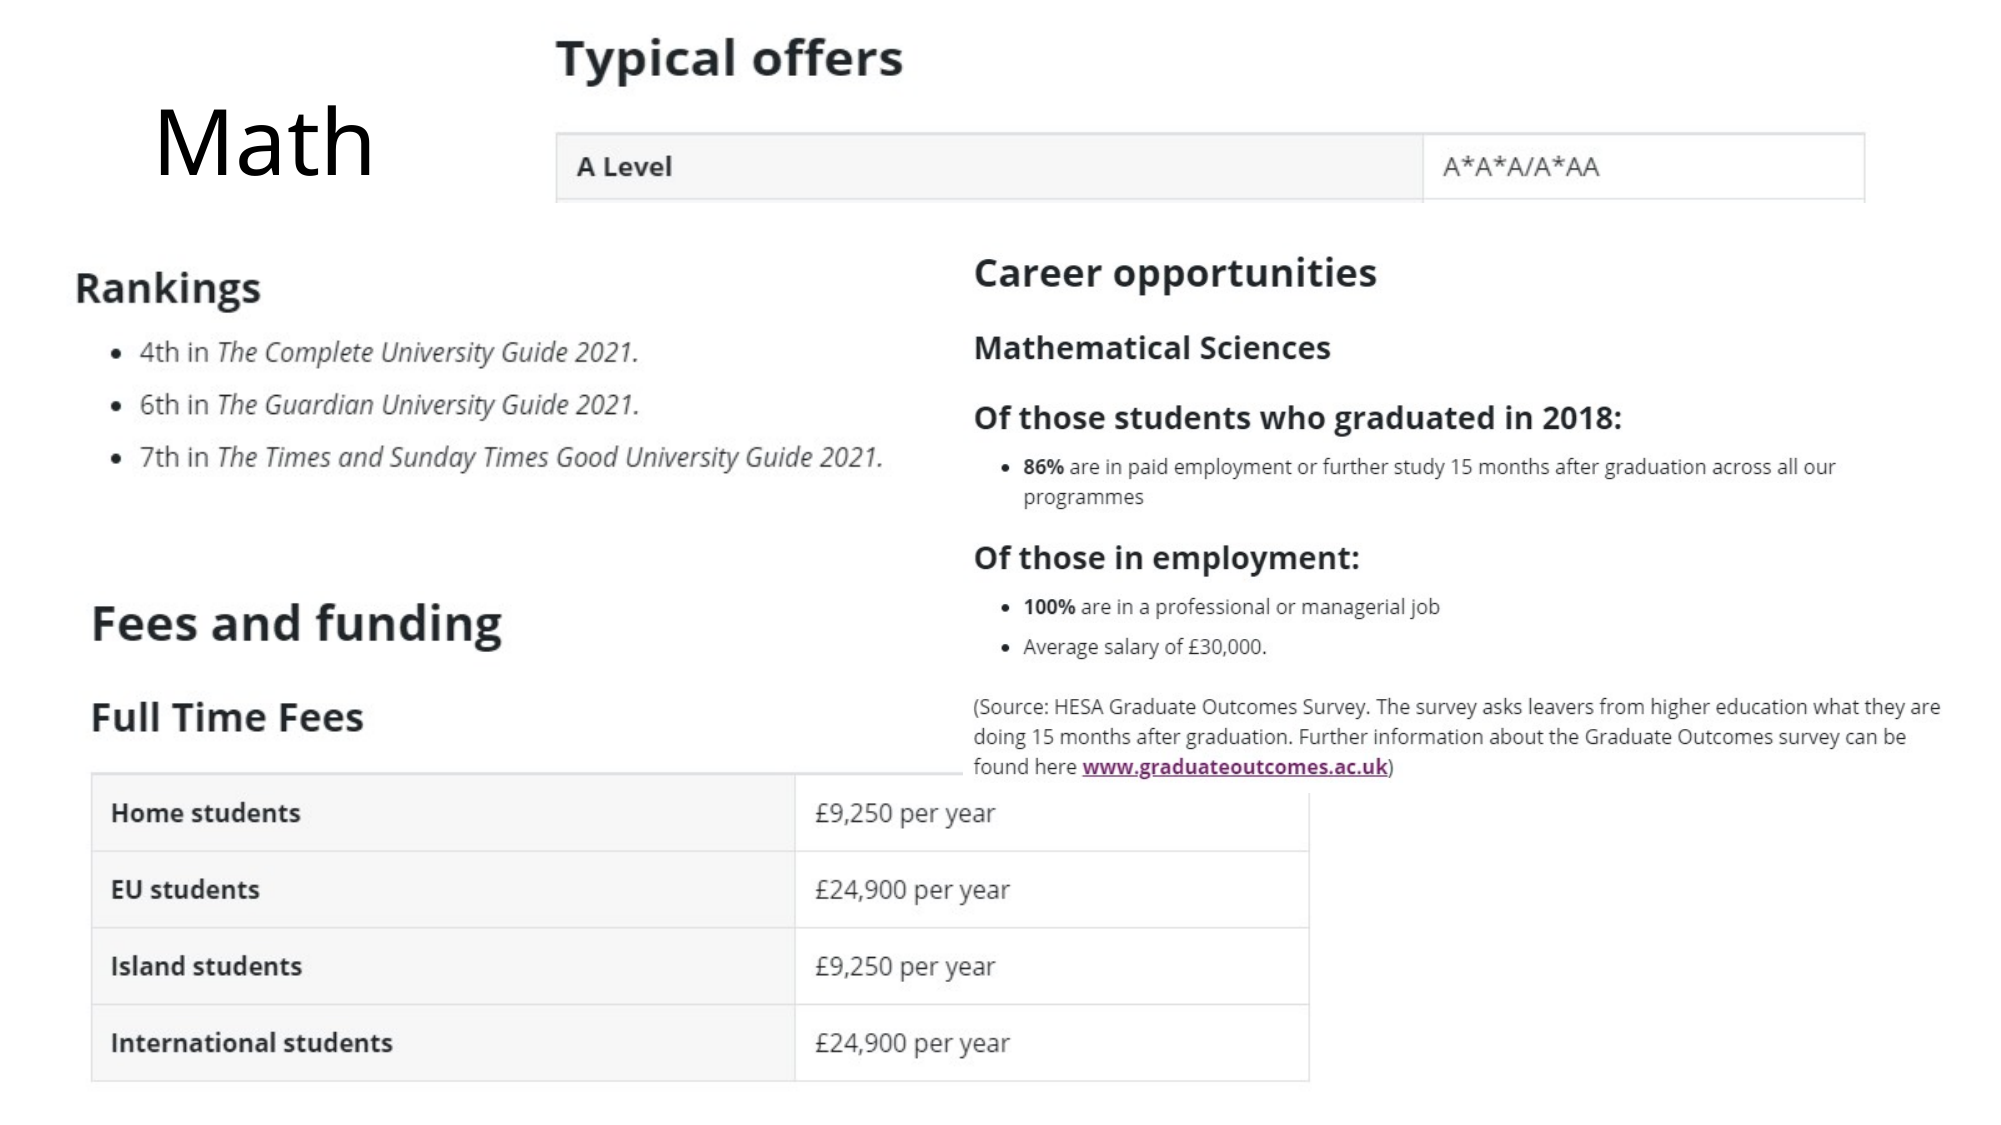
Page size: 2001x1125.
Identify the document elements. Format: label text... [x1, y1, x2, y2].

picture [74, 243, 1946, 1104]
title Math [137, 36, 1863, 255]
picture [541, 21, 1881, 203]
picture [54, 254, 903, 495]
